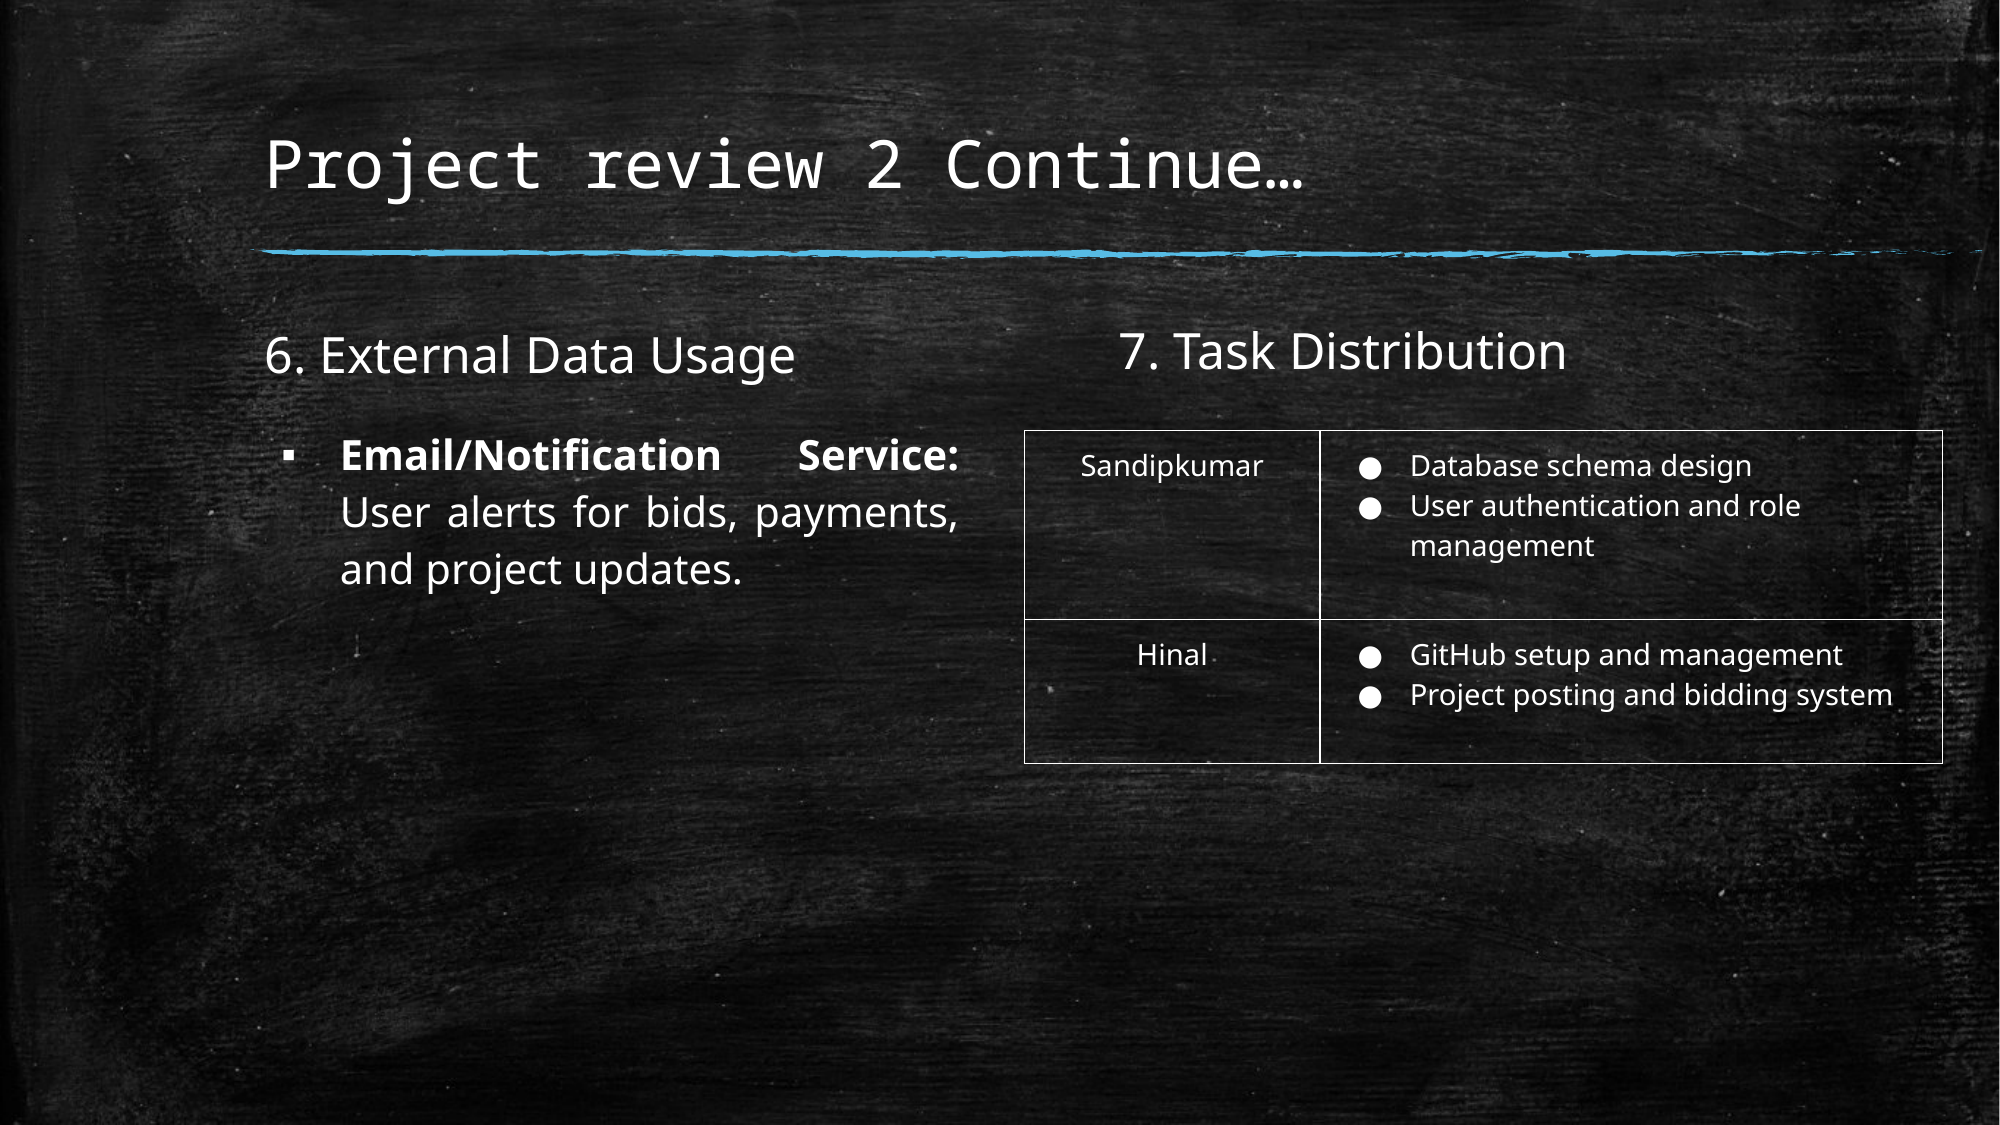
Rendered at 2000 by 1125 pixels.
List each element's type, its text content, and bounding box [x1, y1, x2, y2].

list 7. Task Distribution [1103, 312, 1829, 404]
list 6. External Data Usage Email/Notification Service: User alerts for bids, payments, and project updates. [249, 312, 975, 828]
table_cell Hinal [1025, 620, 1319, 763]
table_header Sandipkumar [1025, 431, 1319, 619]
title Project review 2 Continue… [249, 45, 1750, 213]
table_cell GitHub setup and management Project posting and bidding system [1321, 620, 1942, 763]
table_header Database schema design User authentication and role management [1321, 431, 1942, 619]
picture [0, 0, 2000, 1125]
